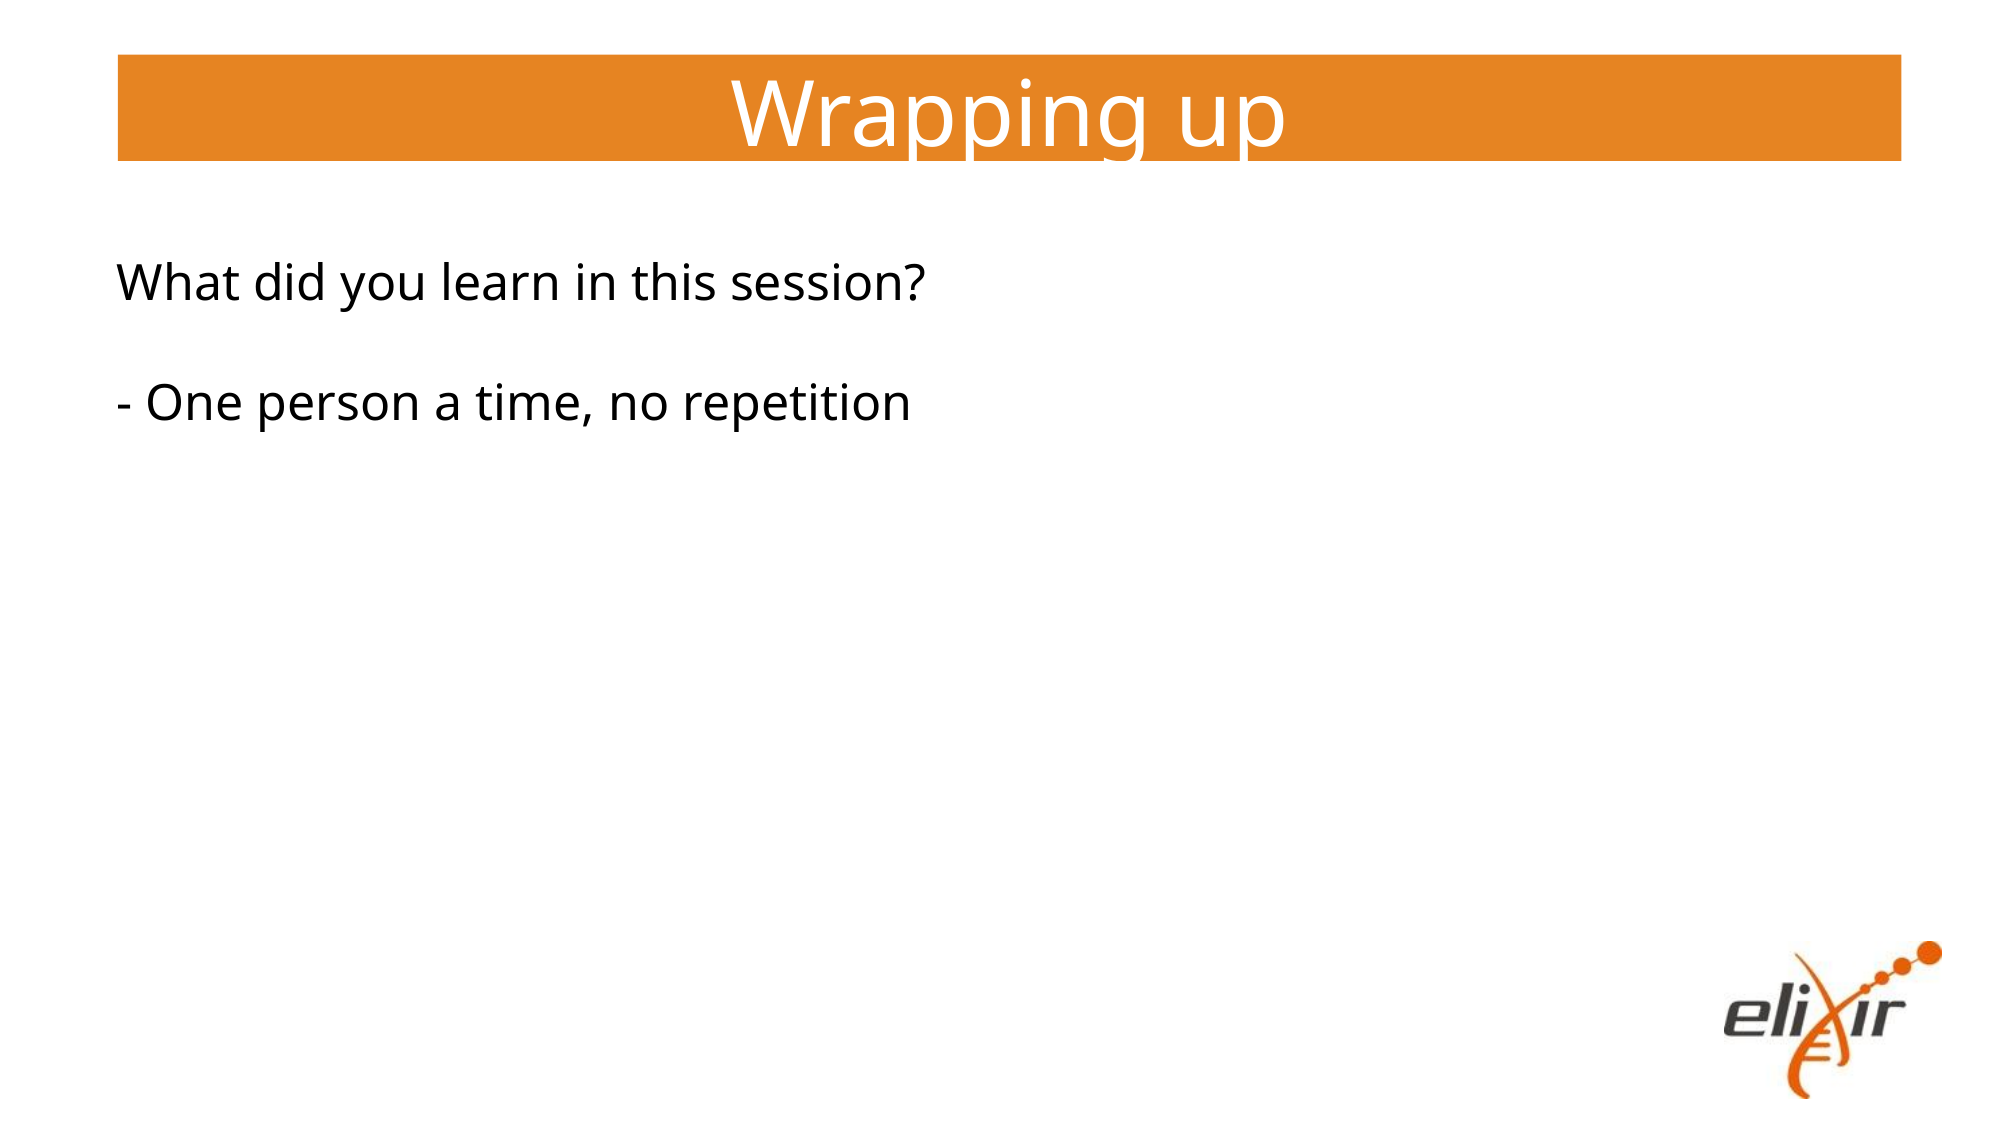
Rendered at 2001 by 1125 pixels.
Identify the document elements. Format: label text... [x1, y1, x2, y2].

title Wrapping up [117, 54, 1902, 161]
picture [1724, 941, 1942, 1099]
list What did you learn in this session? - One person a time, no repetition [116, 250, 1900, 965]
